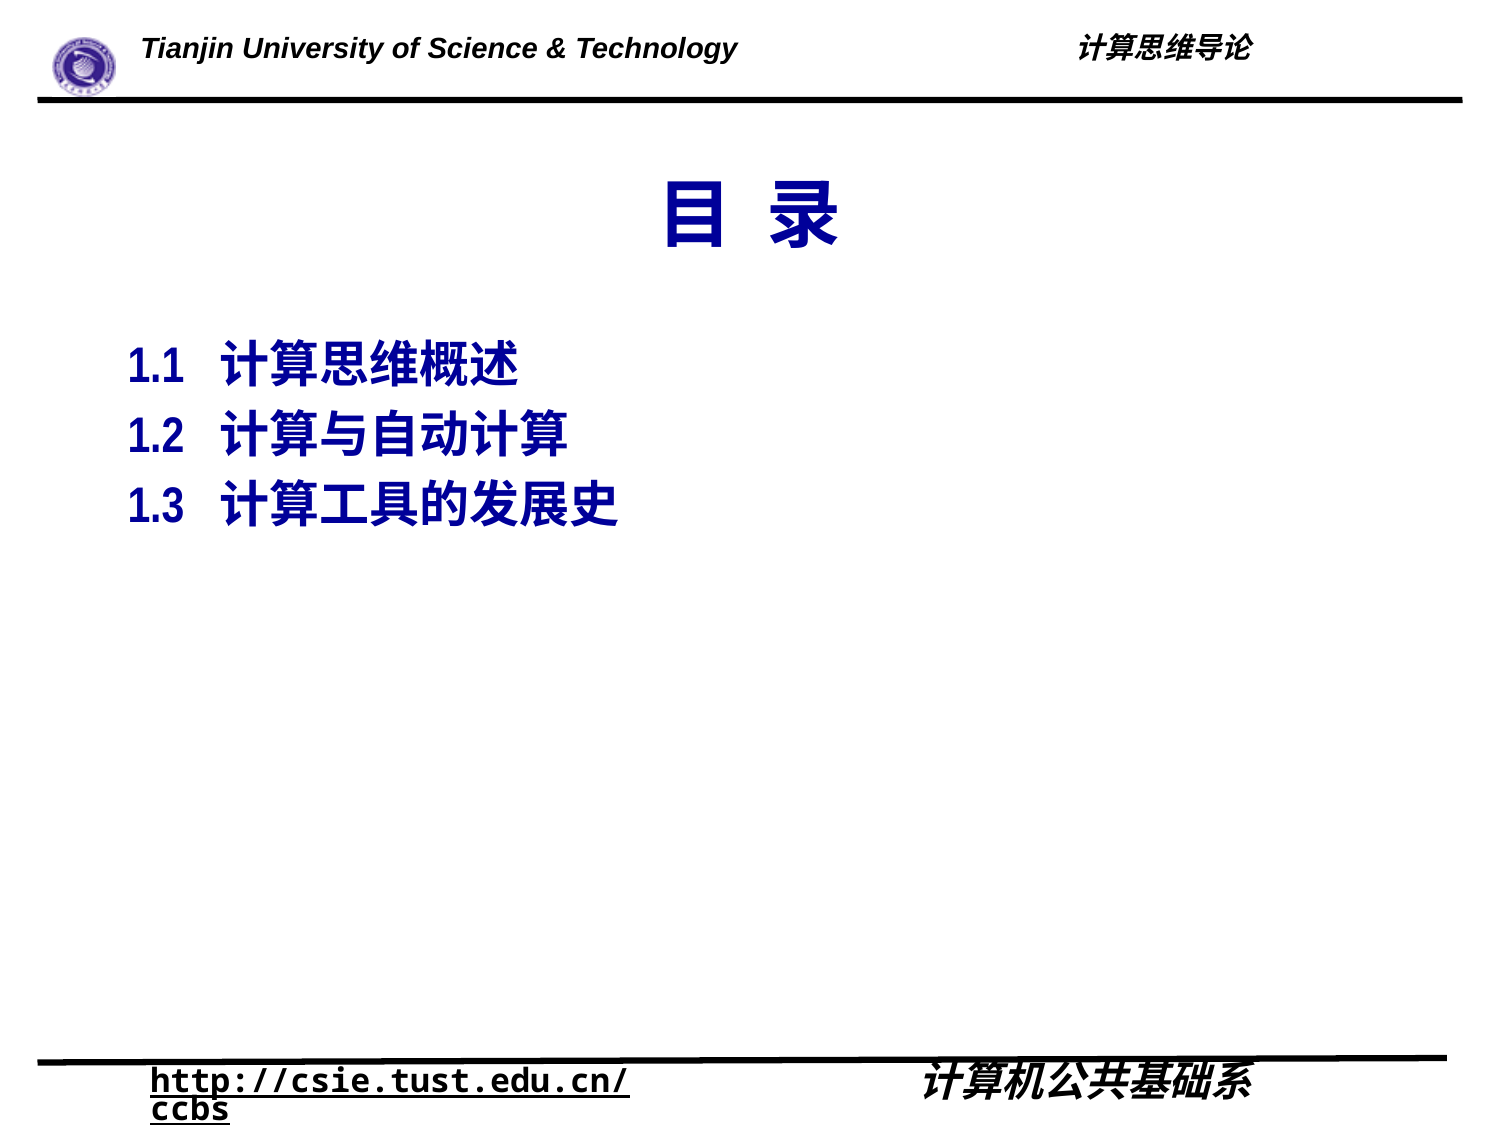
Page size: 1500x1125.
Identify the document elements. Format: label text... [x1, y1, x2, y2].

list 1.1 计算思维概述 1.2 计算与自动计算 1.3 计算工具的发展史 [112, 324, 1388, 1000]
picture [52, 37, 116, 97]
title 目 录 [112, 99, 1388, 288]
